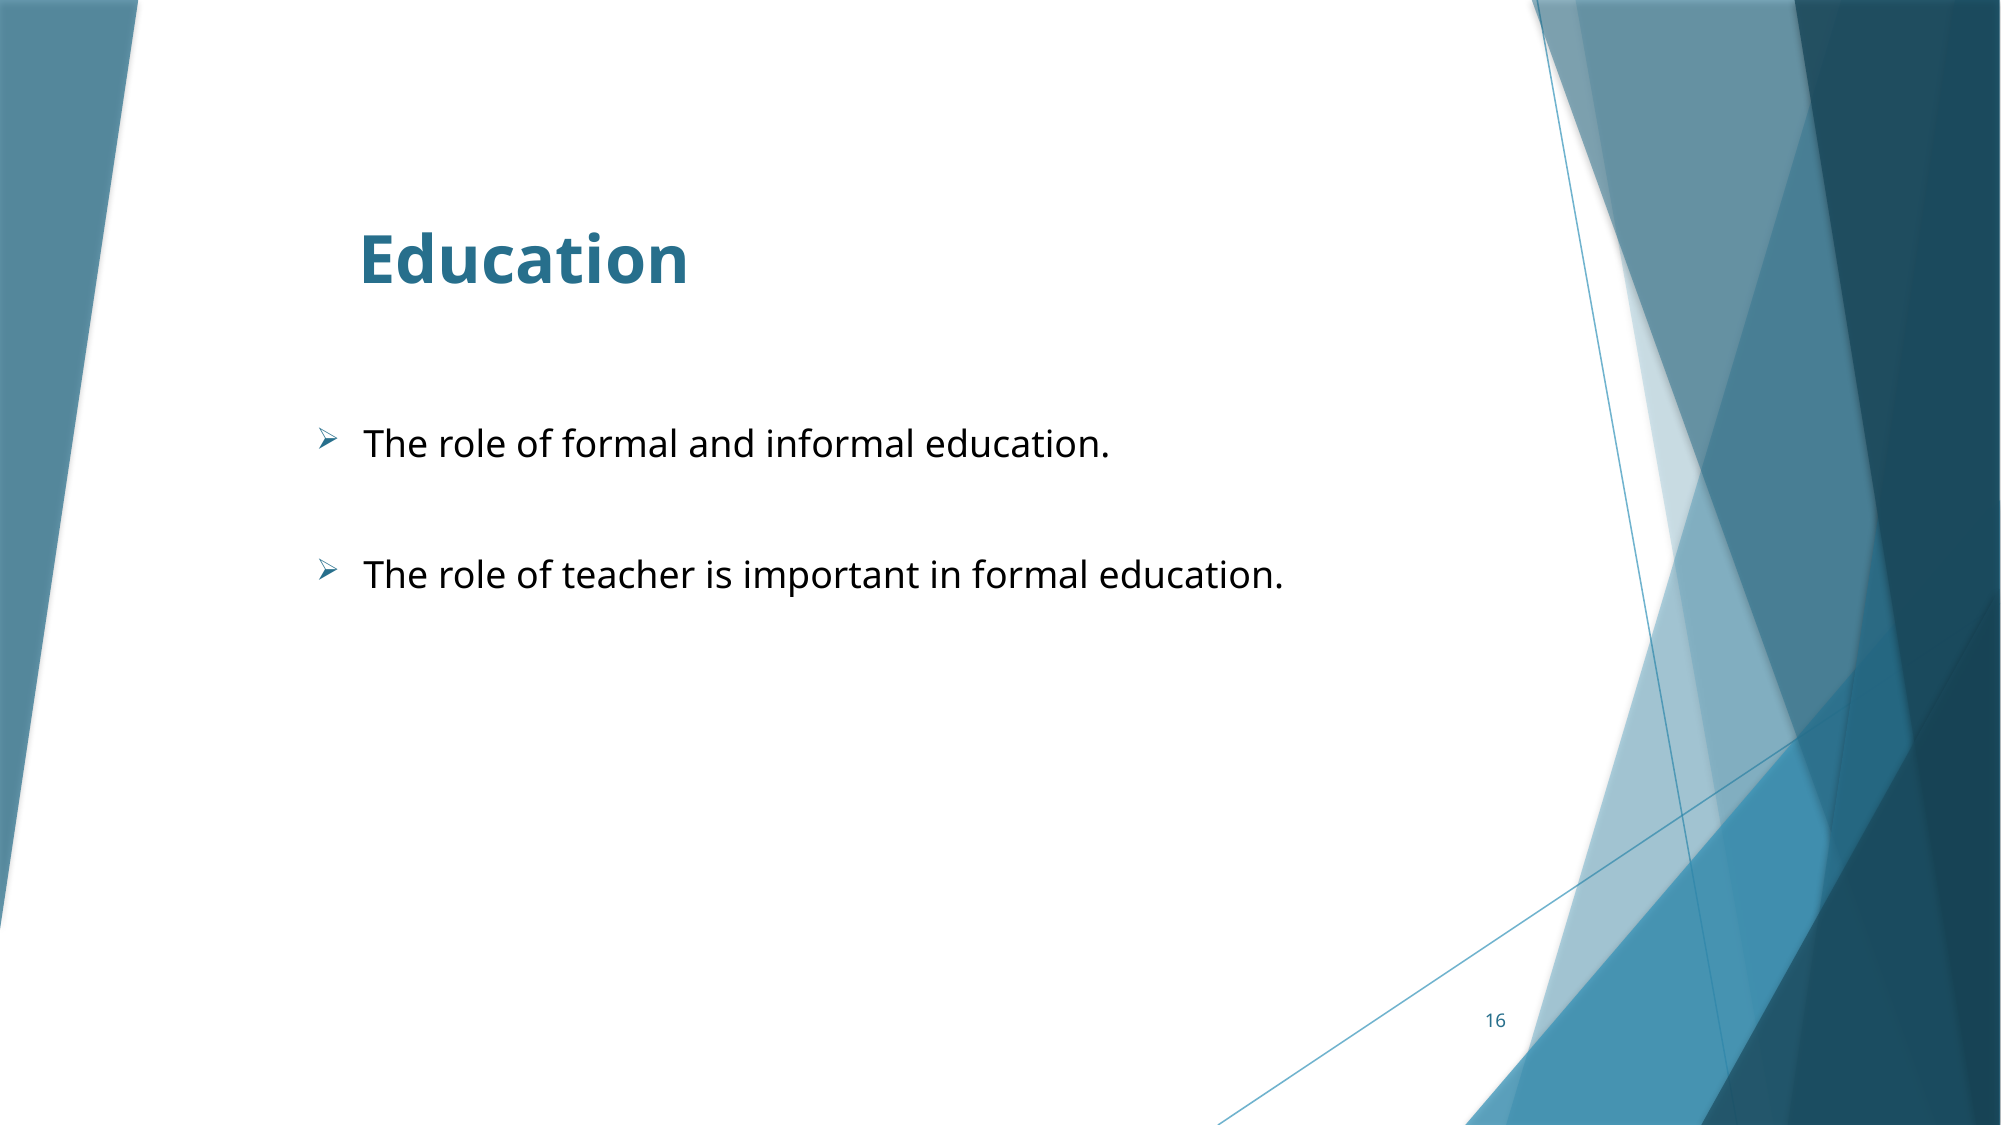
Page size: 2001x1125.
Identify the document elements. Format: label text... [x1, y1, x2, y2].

slide_number 16 [1409, 991, 1522, 1051]
title Education [343, 160, 1608, 305]
subtitle The role of formal and informal education. The role of teacher is important in formal education. [301, 412, 1530, 887]
